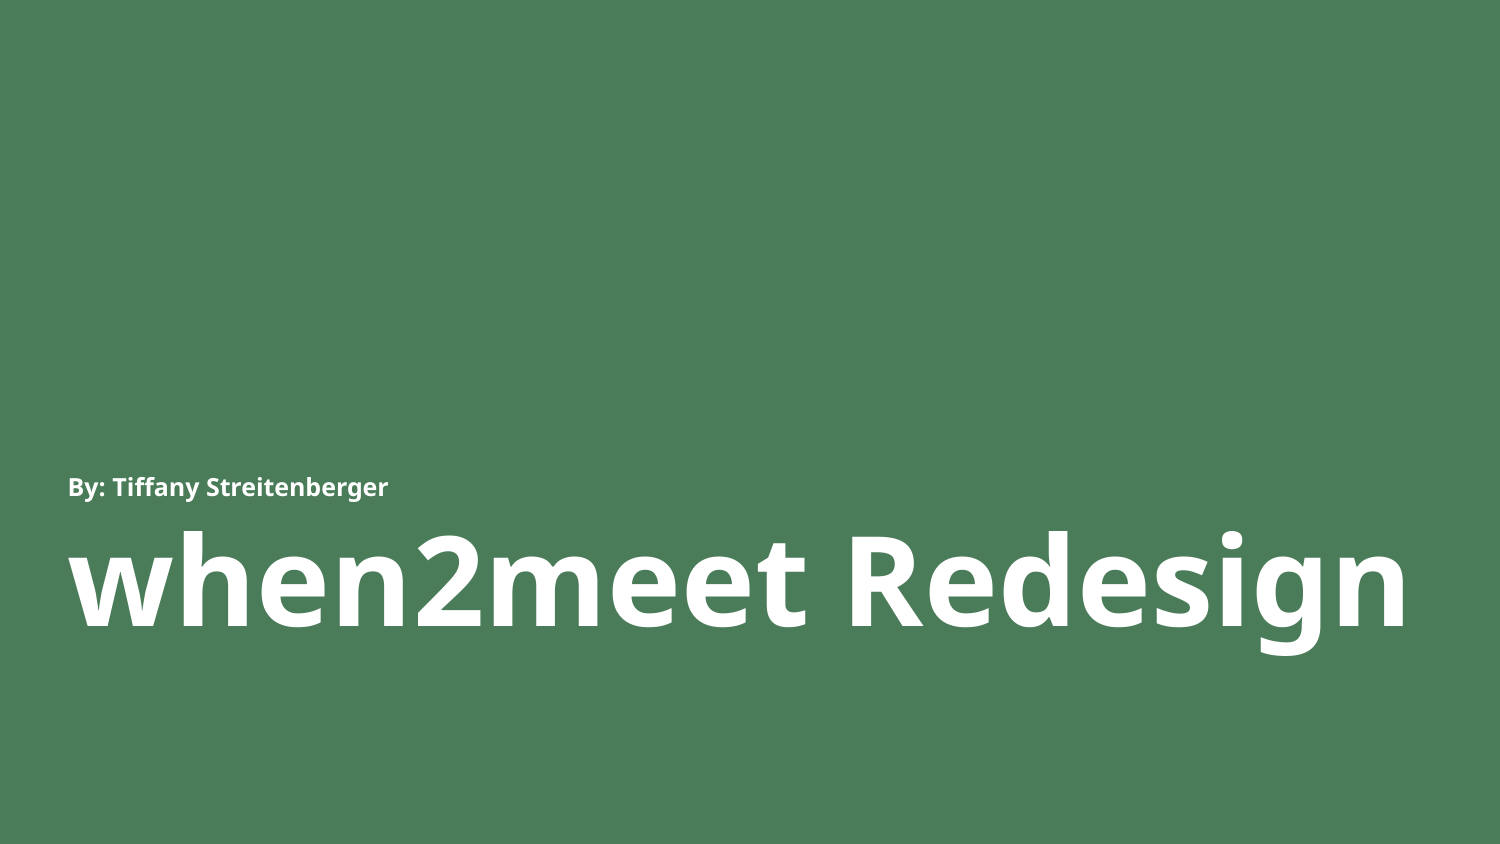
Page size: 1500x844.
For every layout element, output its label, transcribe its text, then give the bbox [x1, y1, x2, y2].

text_box By: Tiffany Streitenberger when2meet Redesign [52, 350, 1448, 772]
